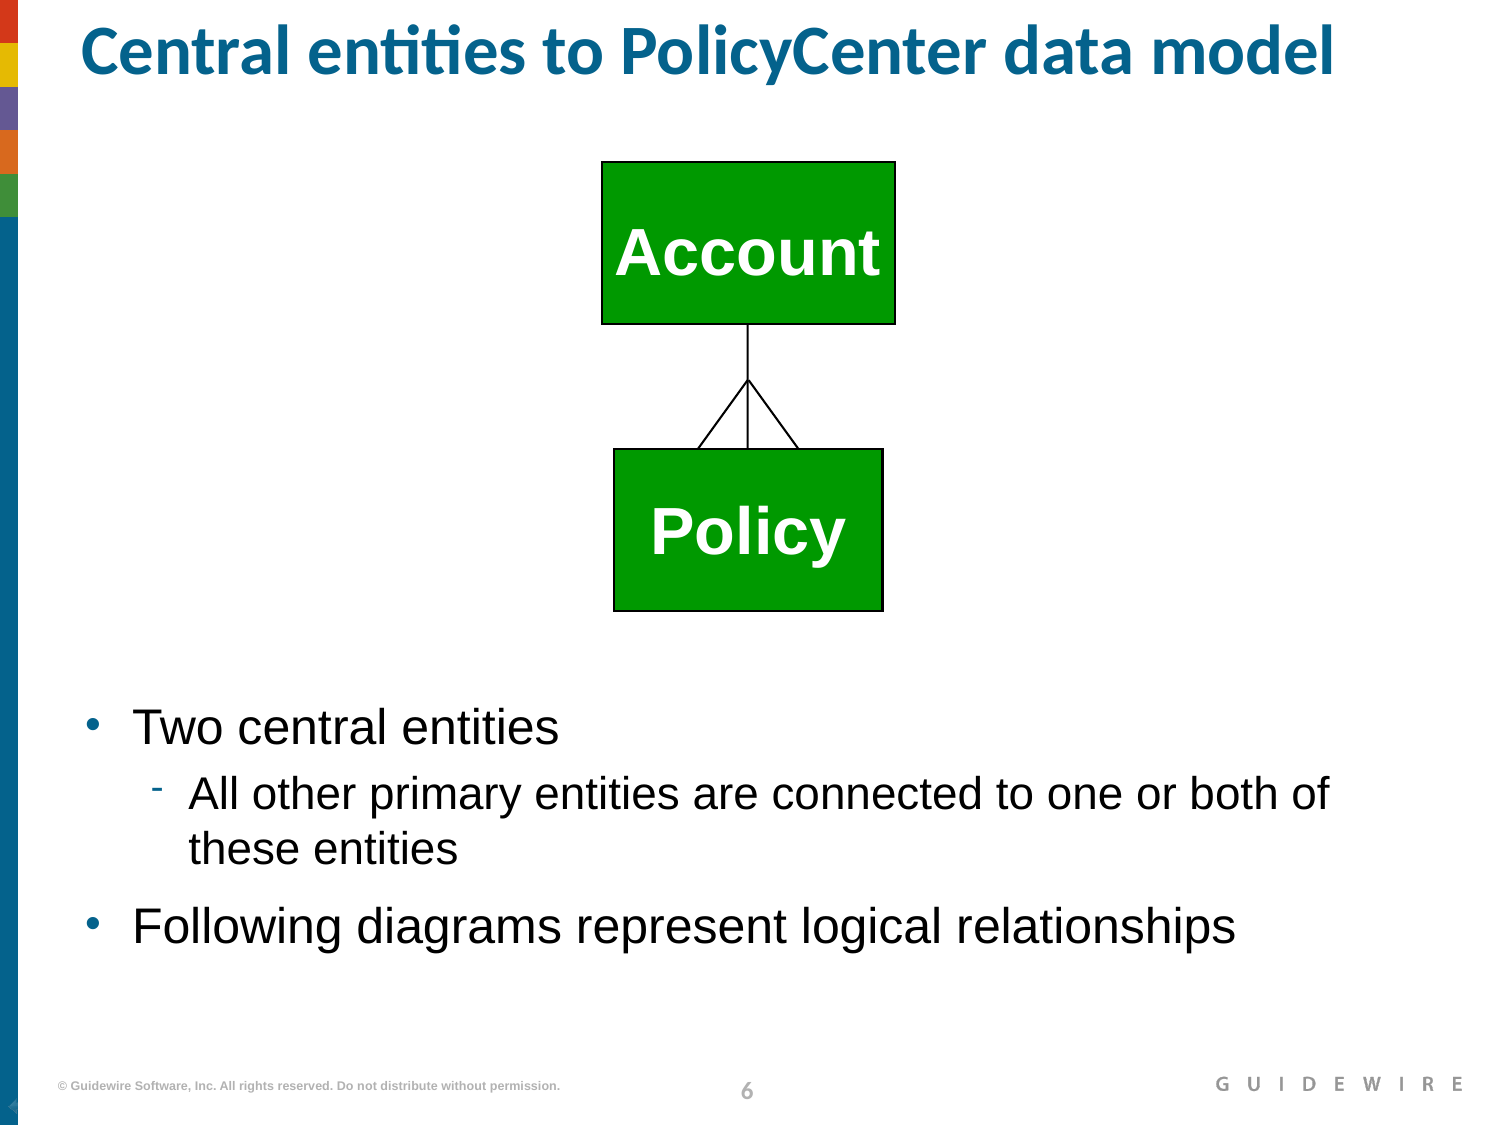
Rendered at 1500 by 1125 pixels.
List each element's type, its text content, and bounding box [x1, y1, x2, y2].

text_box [613, 449, 883, 612]
title Central entities to PolicyCenter data model [81, 19, 1446, 142]
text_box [684, 334, 812, 436]
picture [10, 1101, 18, 1111]
picture [1215, 1073, 1480, 1096]
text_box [601, 162, 895, 325]
list Two central entities All other primary entities are connected to one or both of these entities Following diagrams represent logical relationships [85, 694, 1450, 994]
picture [0, 0, 18, 216]
